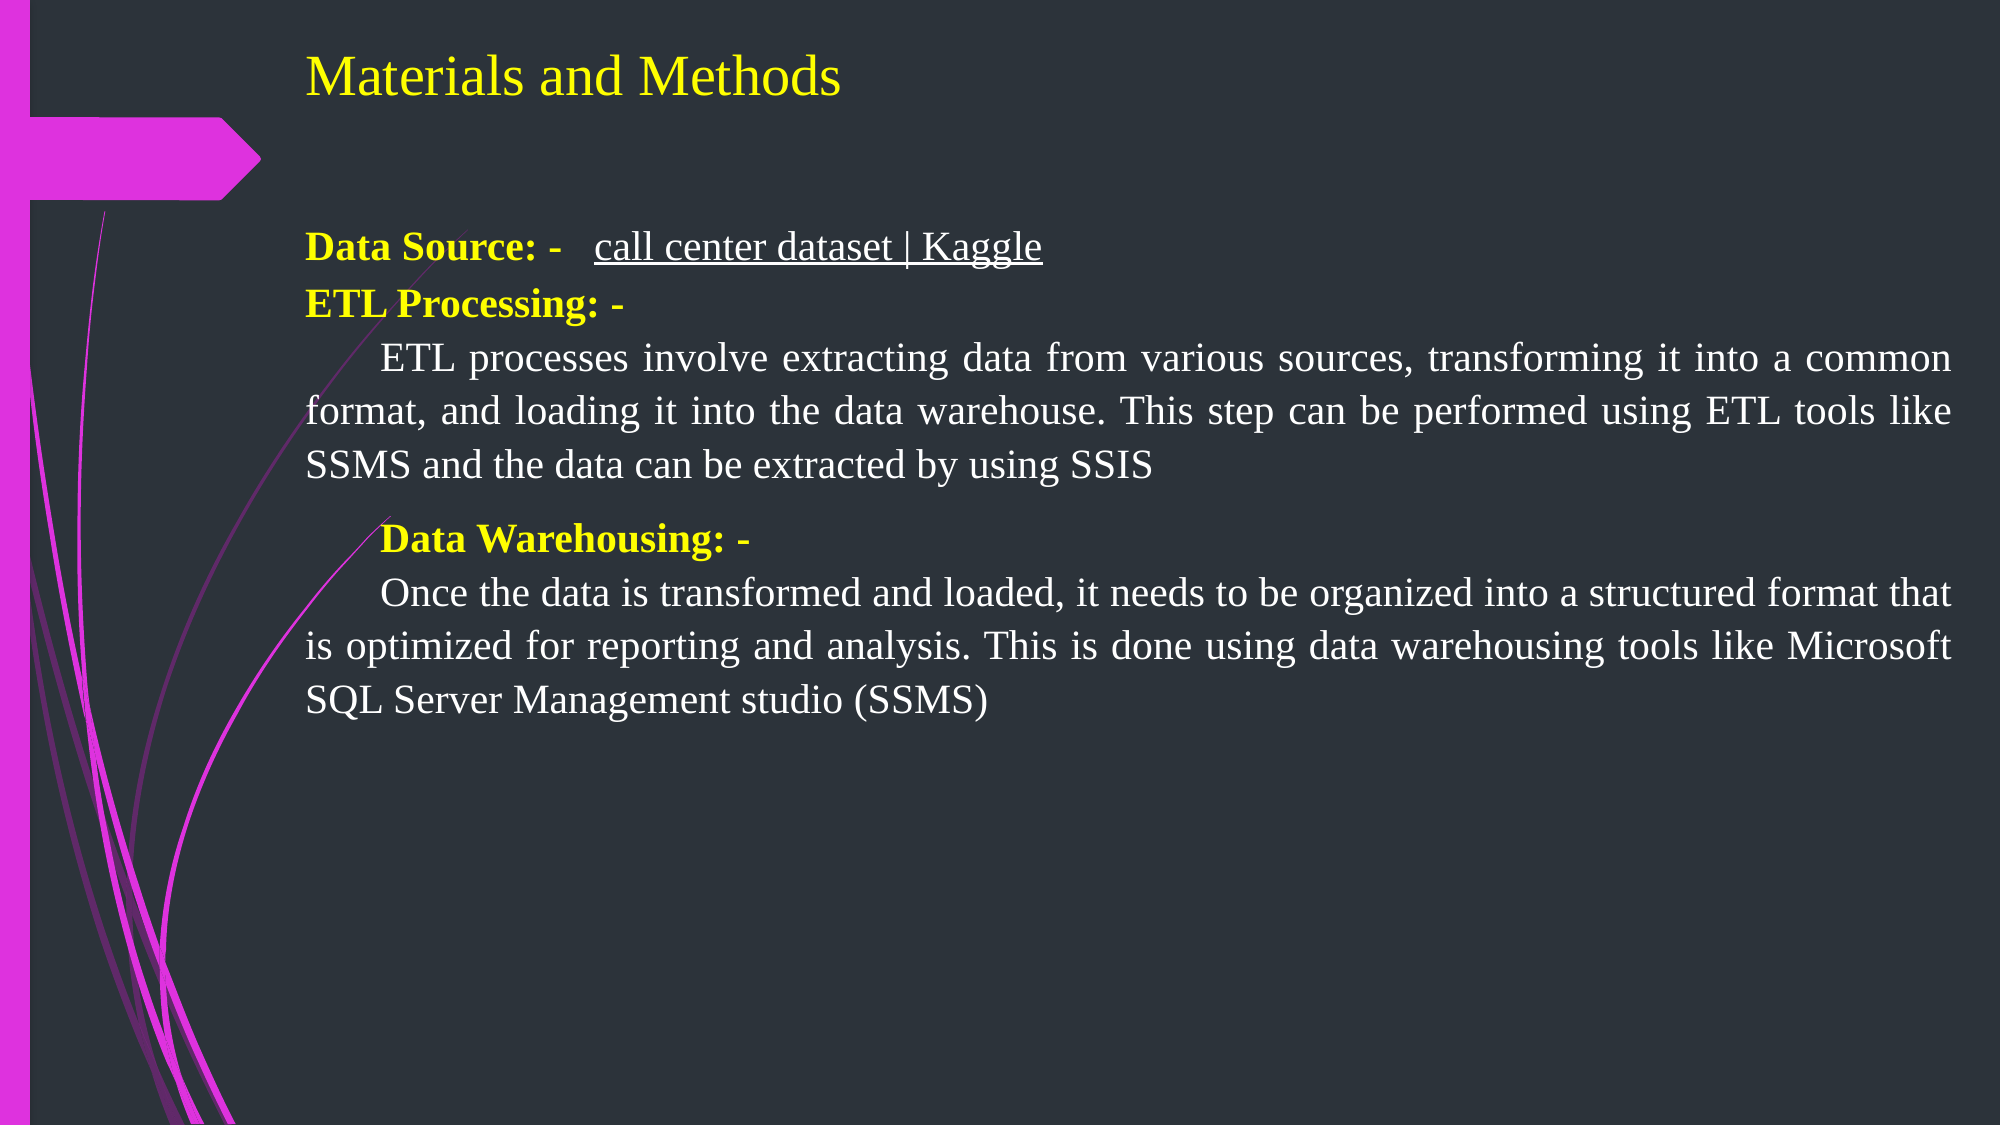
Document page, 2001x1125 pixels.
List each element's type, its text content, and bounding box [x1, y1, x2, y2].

text_box Data Source: - call center dataset | Kaggle ETL Processing: - ETL processes involve extracting data from various sources, transforming it into a common format, and loading it into the data warehouse. This step can be performed using ETL tools like SSMS and the data can be extracted by using SSIS Data Warehousing: - Once the data is transformed and loaded, it needs to be organized into a structured format that is optimized for reporting and analysis. This is done using data warehousing tools like Microsoft SQL Server Management studio (SSMS) [290, 207, 1969, 799]
title Materials and Methods [290, 30, 1753, 207]
